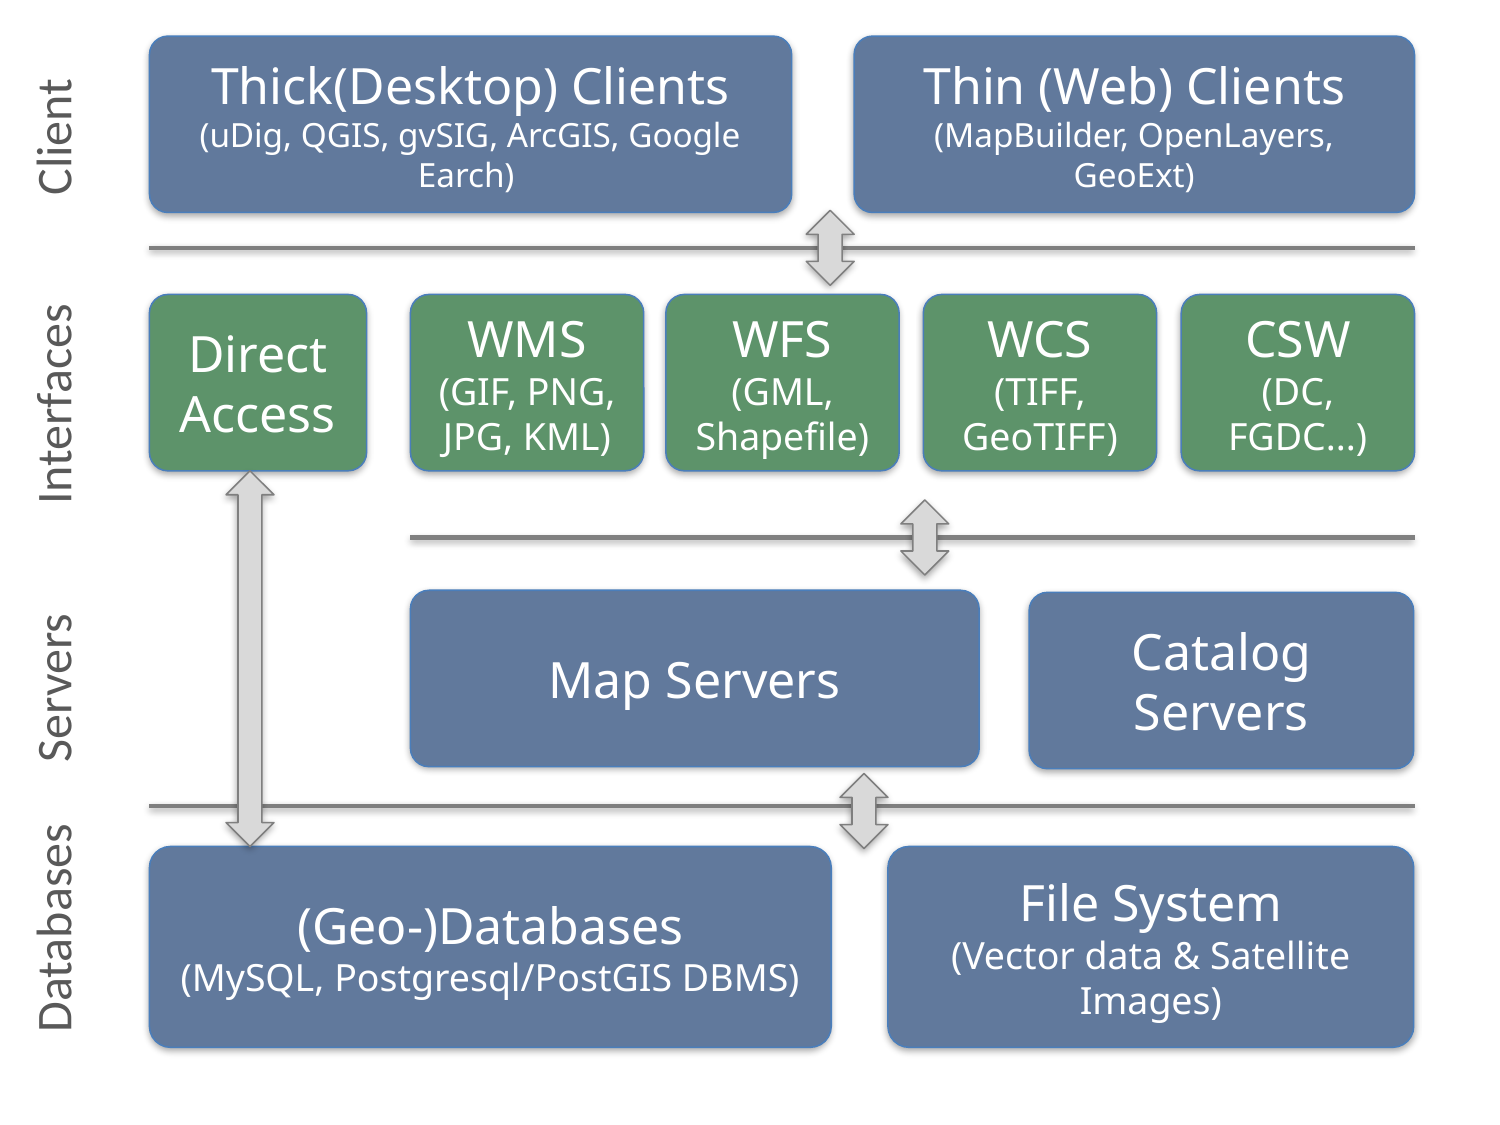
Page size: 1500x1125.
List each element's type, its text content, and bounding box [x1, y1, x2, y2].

text_box Catalog Servers [1028, 591, 1415, 770]
text_box (Geo-)Databases (MySQL, Postgresql/PostGIS DBMS) [148, 845, 833, 1049]
text_box WFS (GML, Shapefile) [665, 293, 900, 472]
text_box Direct Access [148, 293, 368, 472]
text_box File System (Vector data & Satellite Images) [887, 845, 1415, 1049]
text_box CSW (DC, FGDC...) [1180, 293, 1416, 472]
text_box Thin (Web) Clients (MapBuilder, OpenLayers, GeoExt) [853, 35, 1416, 214]
text_box [900, 499, 950, 536]
text_box [900, 546, 950, 576]
text_box Interfaces [14, 299, 105, 520]
text_box [225, 815, 275, 848]
text_box [839, 815, 889, 850]
text_box [805, 256, 855, 286]
text_box [839, 772, 889, 805]
text_box WCS (TIFF, GeoTIFF) [922, 293, 1158, 472]
text_box Client [14, 76, 105, 211]
text_box Servers [14, 611, 105, 778]
text_box Databases [14, 820, 105, 1048]
text_box [225, 470, 275, 805]
text_box Map Servers [409, 589, 980, 768]
text_box Thick(Desktop) Clients (uDig, QGIS, gvSIG, ArcGIS, Google Earch) [148, 35, 793, 214]
text_box [805, 209, 855, 247]
text_box WMS (GIF, PNG, JPG, KML) [409, 293, 645, 472]
